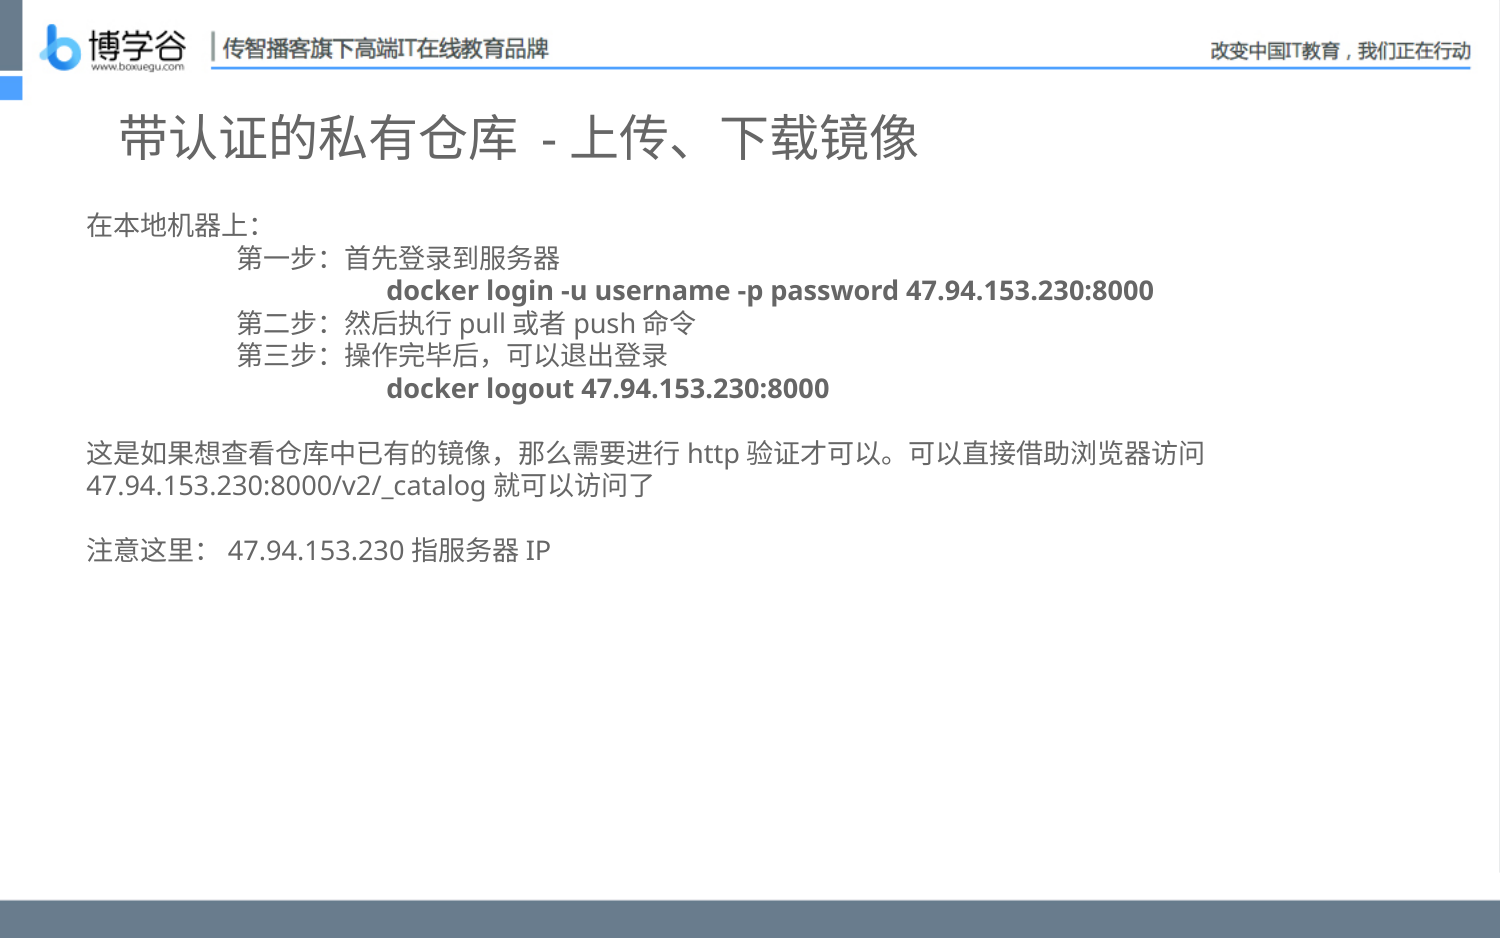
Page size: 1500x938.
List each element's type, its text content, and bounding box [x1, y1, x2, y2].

picture [0, 0, 1500, 938]
title 带认证的私有仓库 -上传、下载镜像 [103, 49, 1397, 232]
text_box 在本地机器上： 第一步：首先登录到服务器 docker login -u username -p password 47.94.153.230:8000 第二步：然后执行pull或者push命令 第三步：操作完毕后，可以退出登录 docker logout 47.94.153.230:8000 这是如果想查看仓库中已有的镜像，那么需要进行http验证才可以。可以直接借助浏览器访问47.94.153.230:8000/v2/_catalog就可以访问了 注意这里：47.94.153.230指服务器IP [71, 201, 1387, 574]
